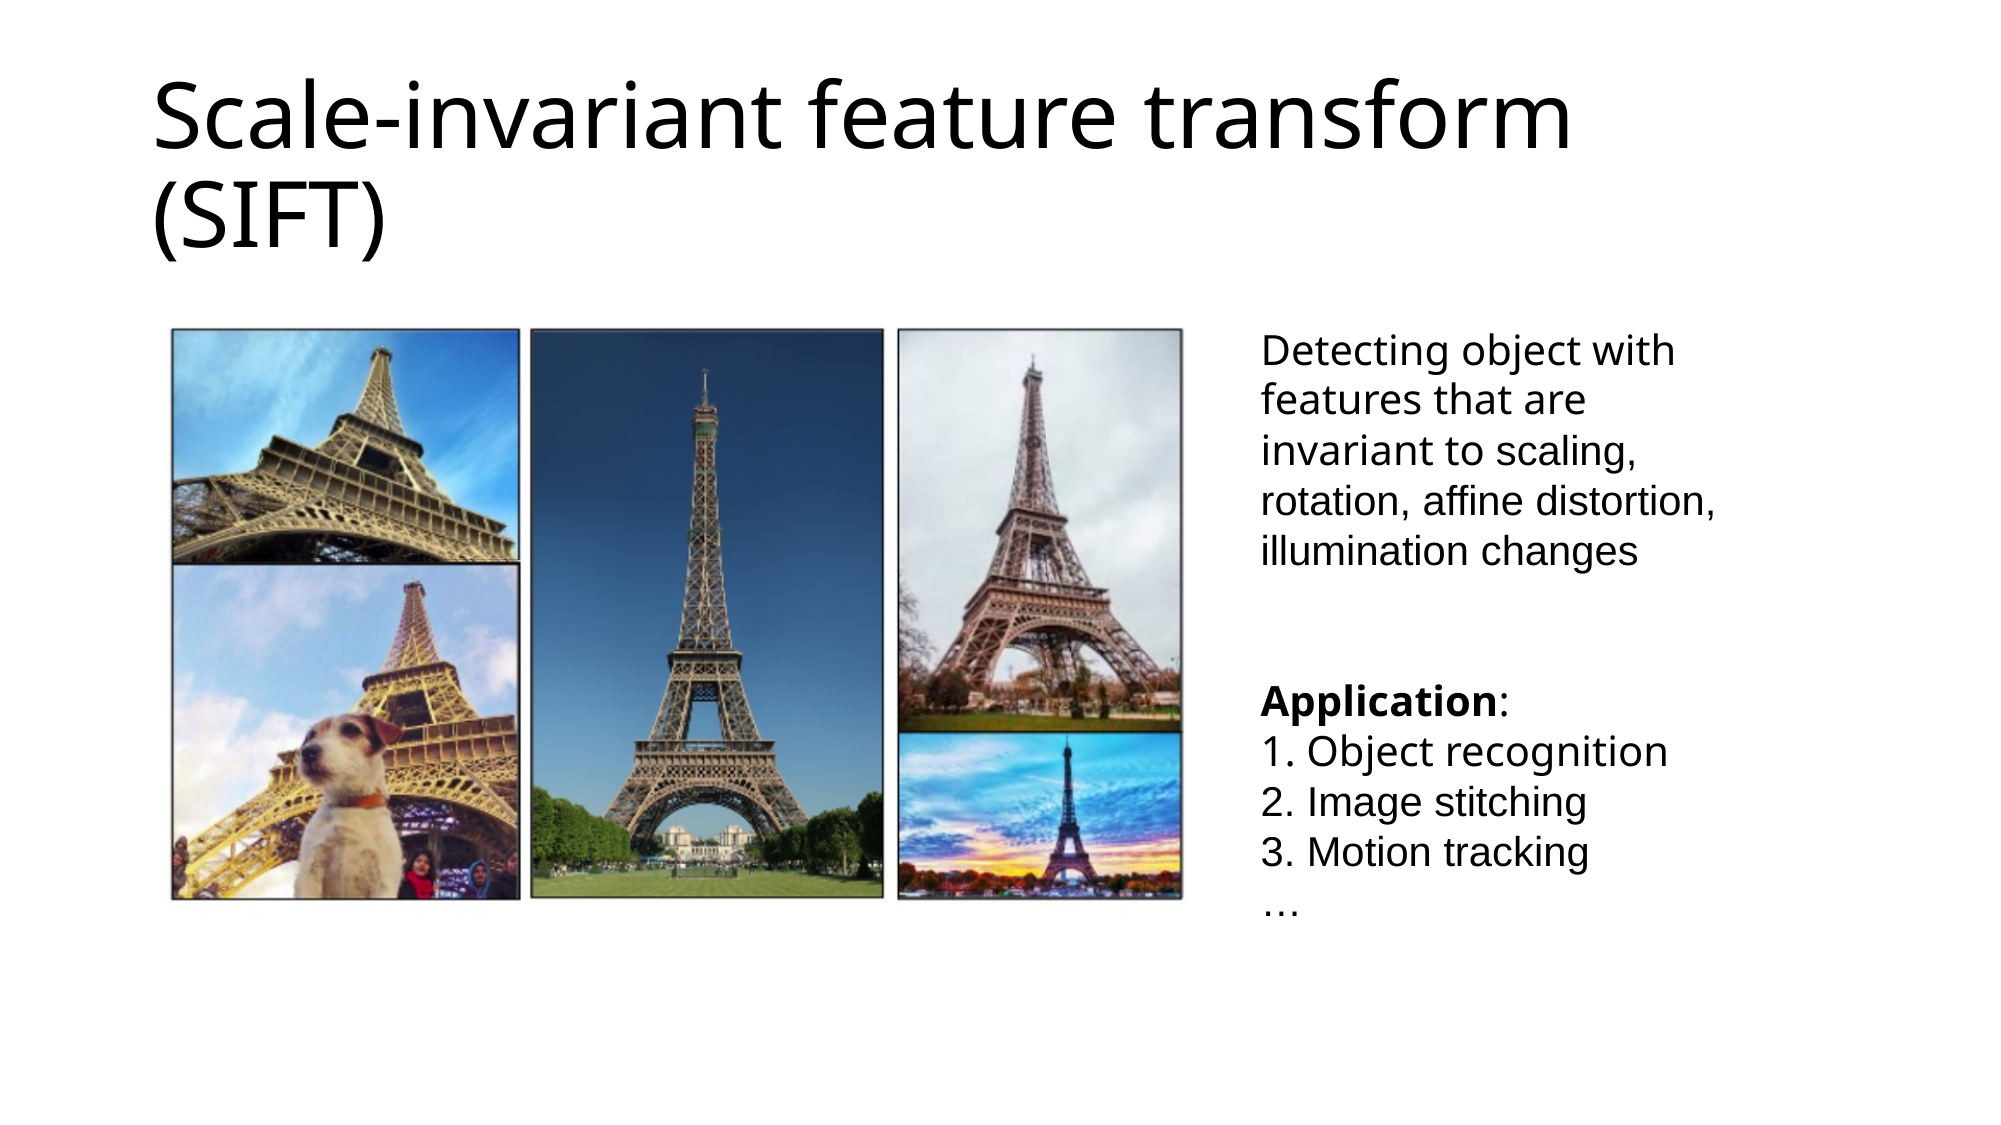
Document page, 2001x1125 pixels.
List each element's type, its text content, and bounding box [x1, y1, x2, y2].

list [112, 295, 1219, 937]
text_box Detecting object with features that are invariant to scaling, rotation, affine distortion, illumination changes [1245, 316, 1752, 626]
title Scale-invariant feature transform (SIFT) [137, 59, 1863, 278]
text_box Application: 1. Object recognition 2. Image stitching 3. Motion tracking … [1245, 667, 1752, 978]
